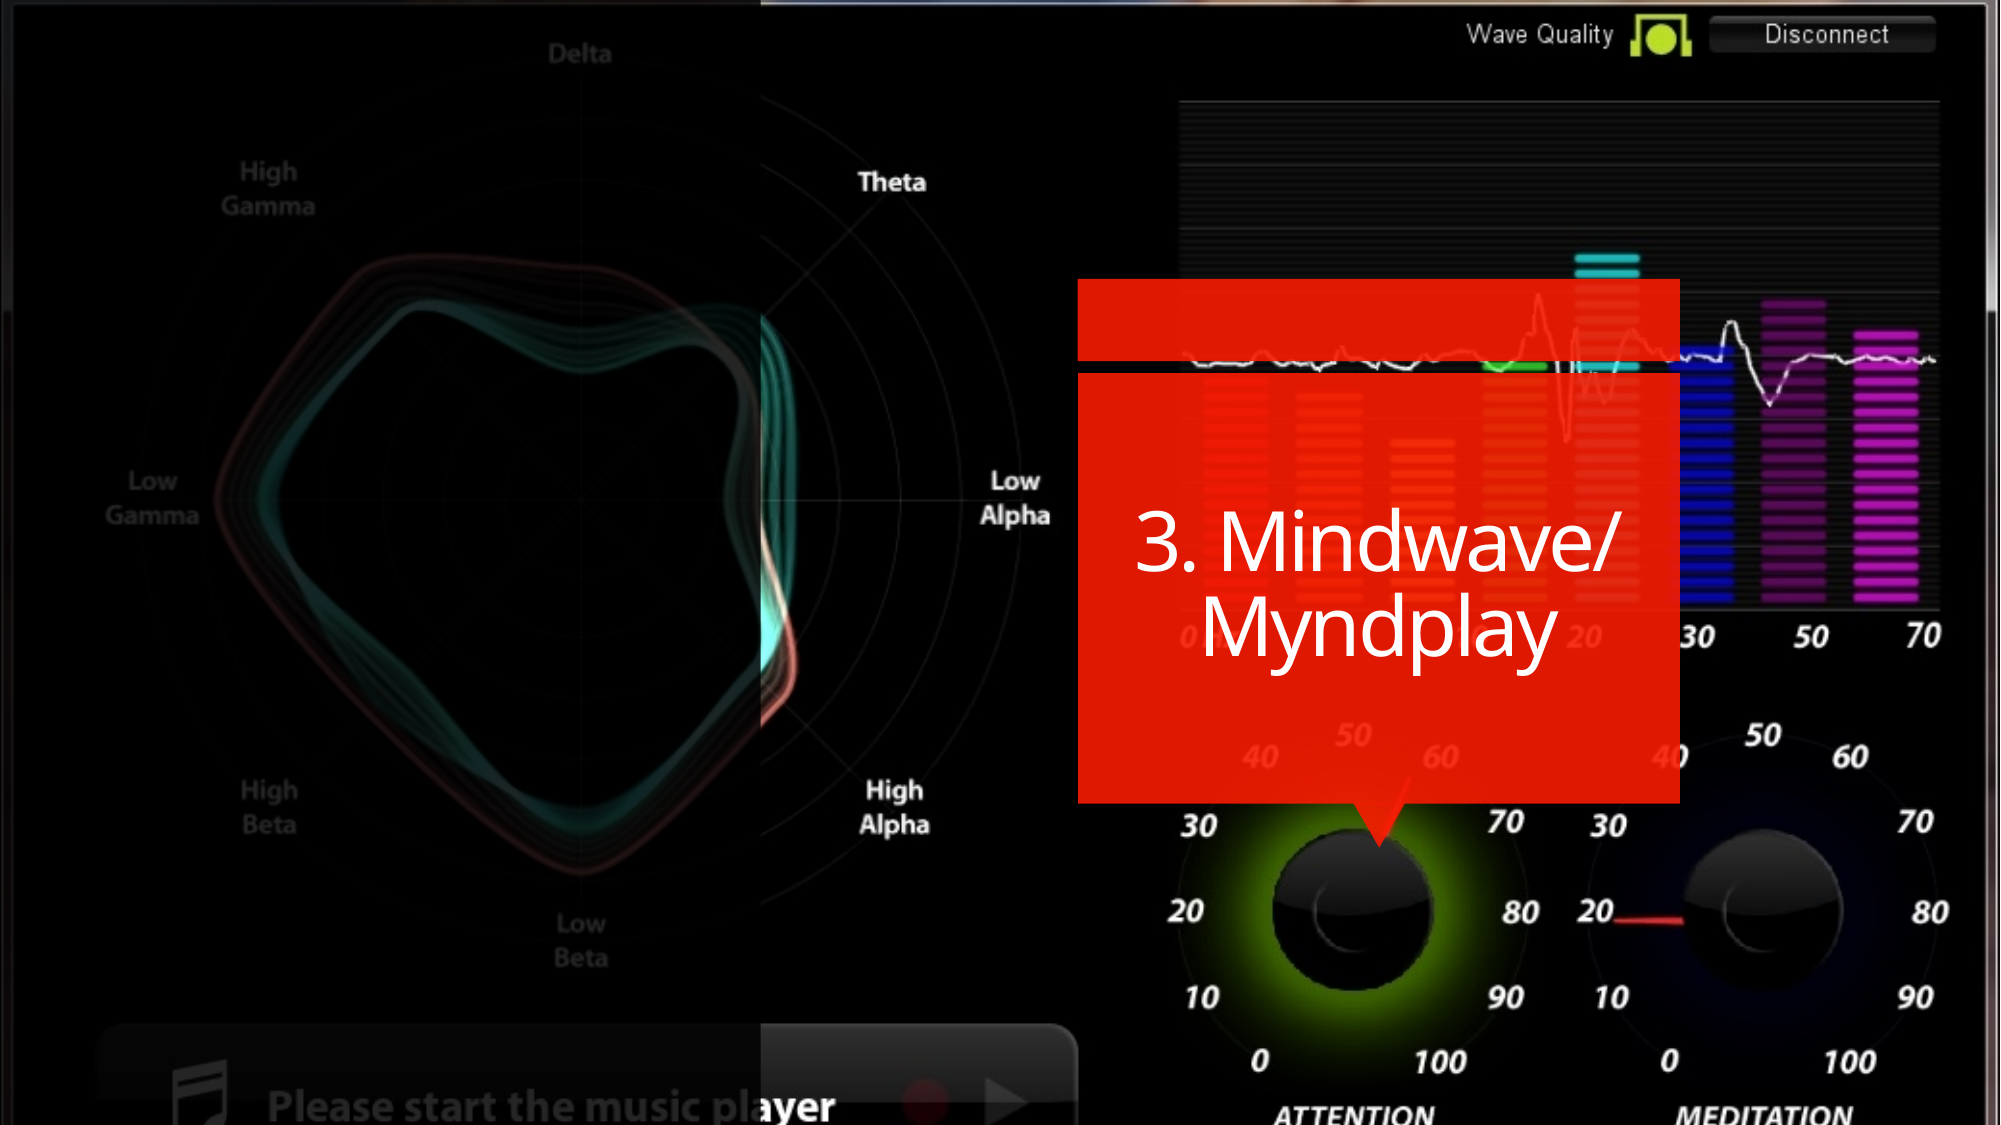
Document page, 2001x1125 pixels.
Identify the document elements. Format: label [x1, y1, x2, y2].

picture [0, 0, 2000, 1125]
text_box [1077, 278, 1681, 848]
